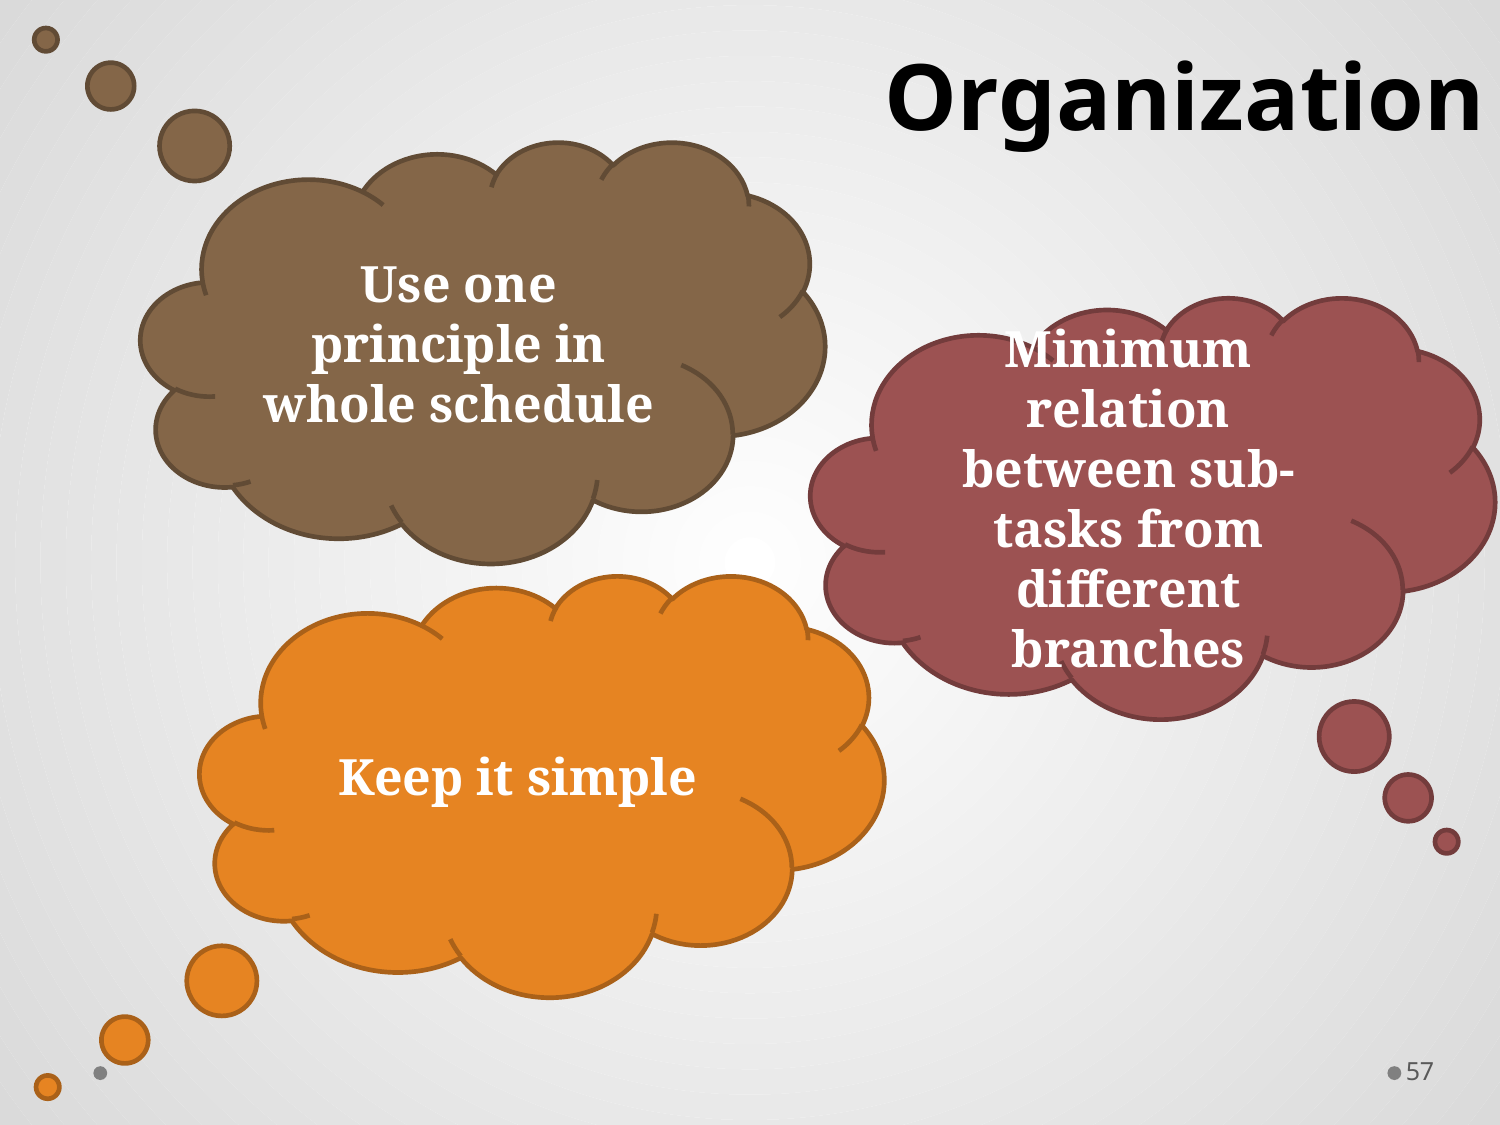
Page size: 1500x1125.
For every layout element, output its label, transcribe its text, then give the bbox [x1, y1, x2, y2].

text_box Use one principle in whole schedule [85, 60, 137, 112]
text_box Keep it simple [99, 1014, 151, 1066]
text_box Use one principle in whole schedule [137, 188, 828, 567]
text_box Organization [149, 0, 1500, 188]
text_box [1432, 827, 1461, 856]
text_box Keep it simple [184, 943, 260, 1019]
text_box Minimum relation between sub-tasks from different branches [807, 295, 1498, 722]
text_box Minimum relation between sub-tasks from different branches [1382, 772, 1434, 824]
text_box Keep it simple [33, 1073, 62, 1102]
slide_number 57 [1401, 1042, 1494, 1103]
text_box Keep it simple [197, 574, 887, 1001]
text_box Use one principle in whole schedule [31, 25, 60, 54]
text_box Minimum relation between sub-tasks from different branches [1316, 699, 1392, 774]
